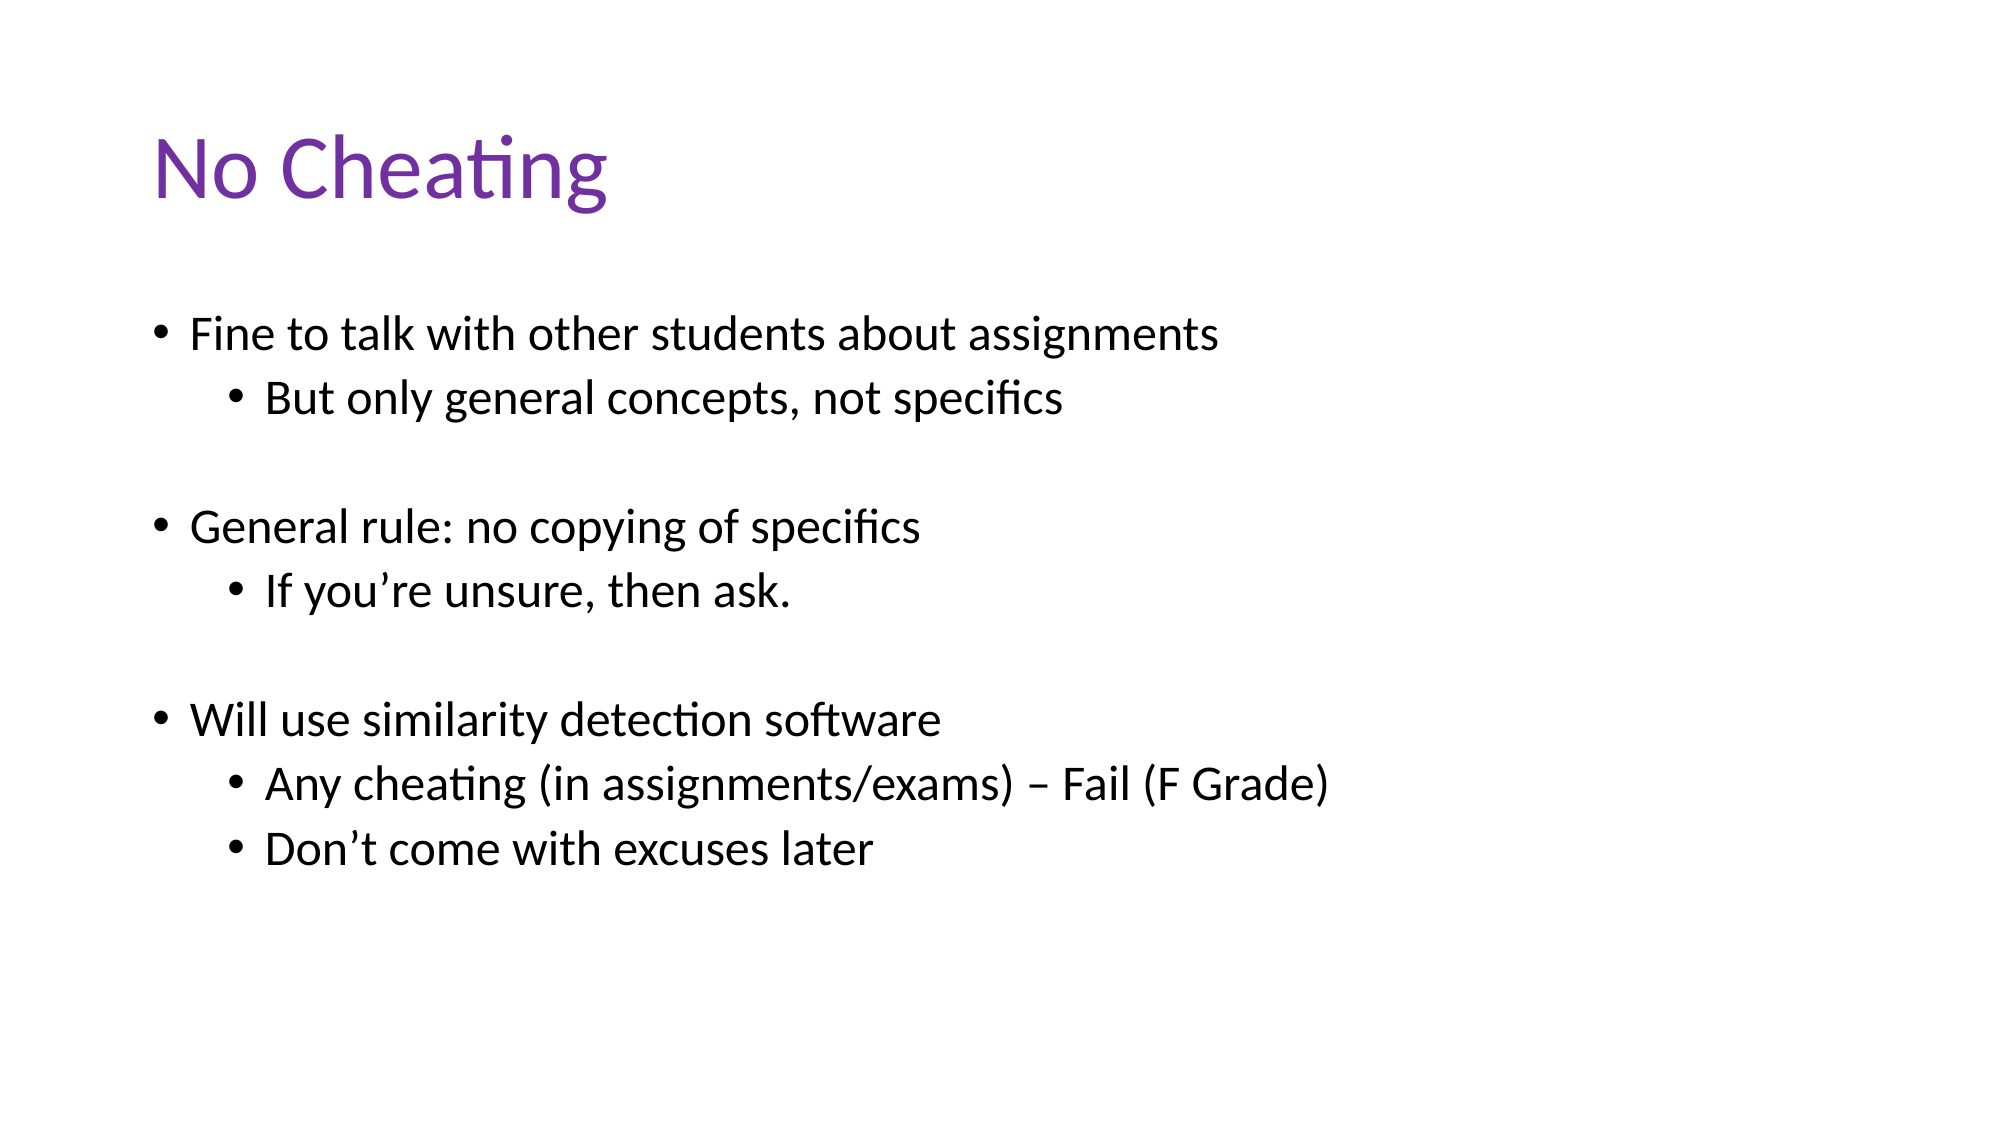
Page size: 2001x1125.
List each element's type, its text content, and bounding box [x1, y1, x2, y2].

title No Cheating [137, 59, 1863, 278]
list Fine to talk with other students about assignments But only general concepts, not specifics General rule: no copying of specifics If you’re unsure, then ask. Will use similarity detection software Any cheating (in assignments/exams) – Fail (F Grade) Don’t come with excuses later [137, 299, 1863, 1014]
